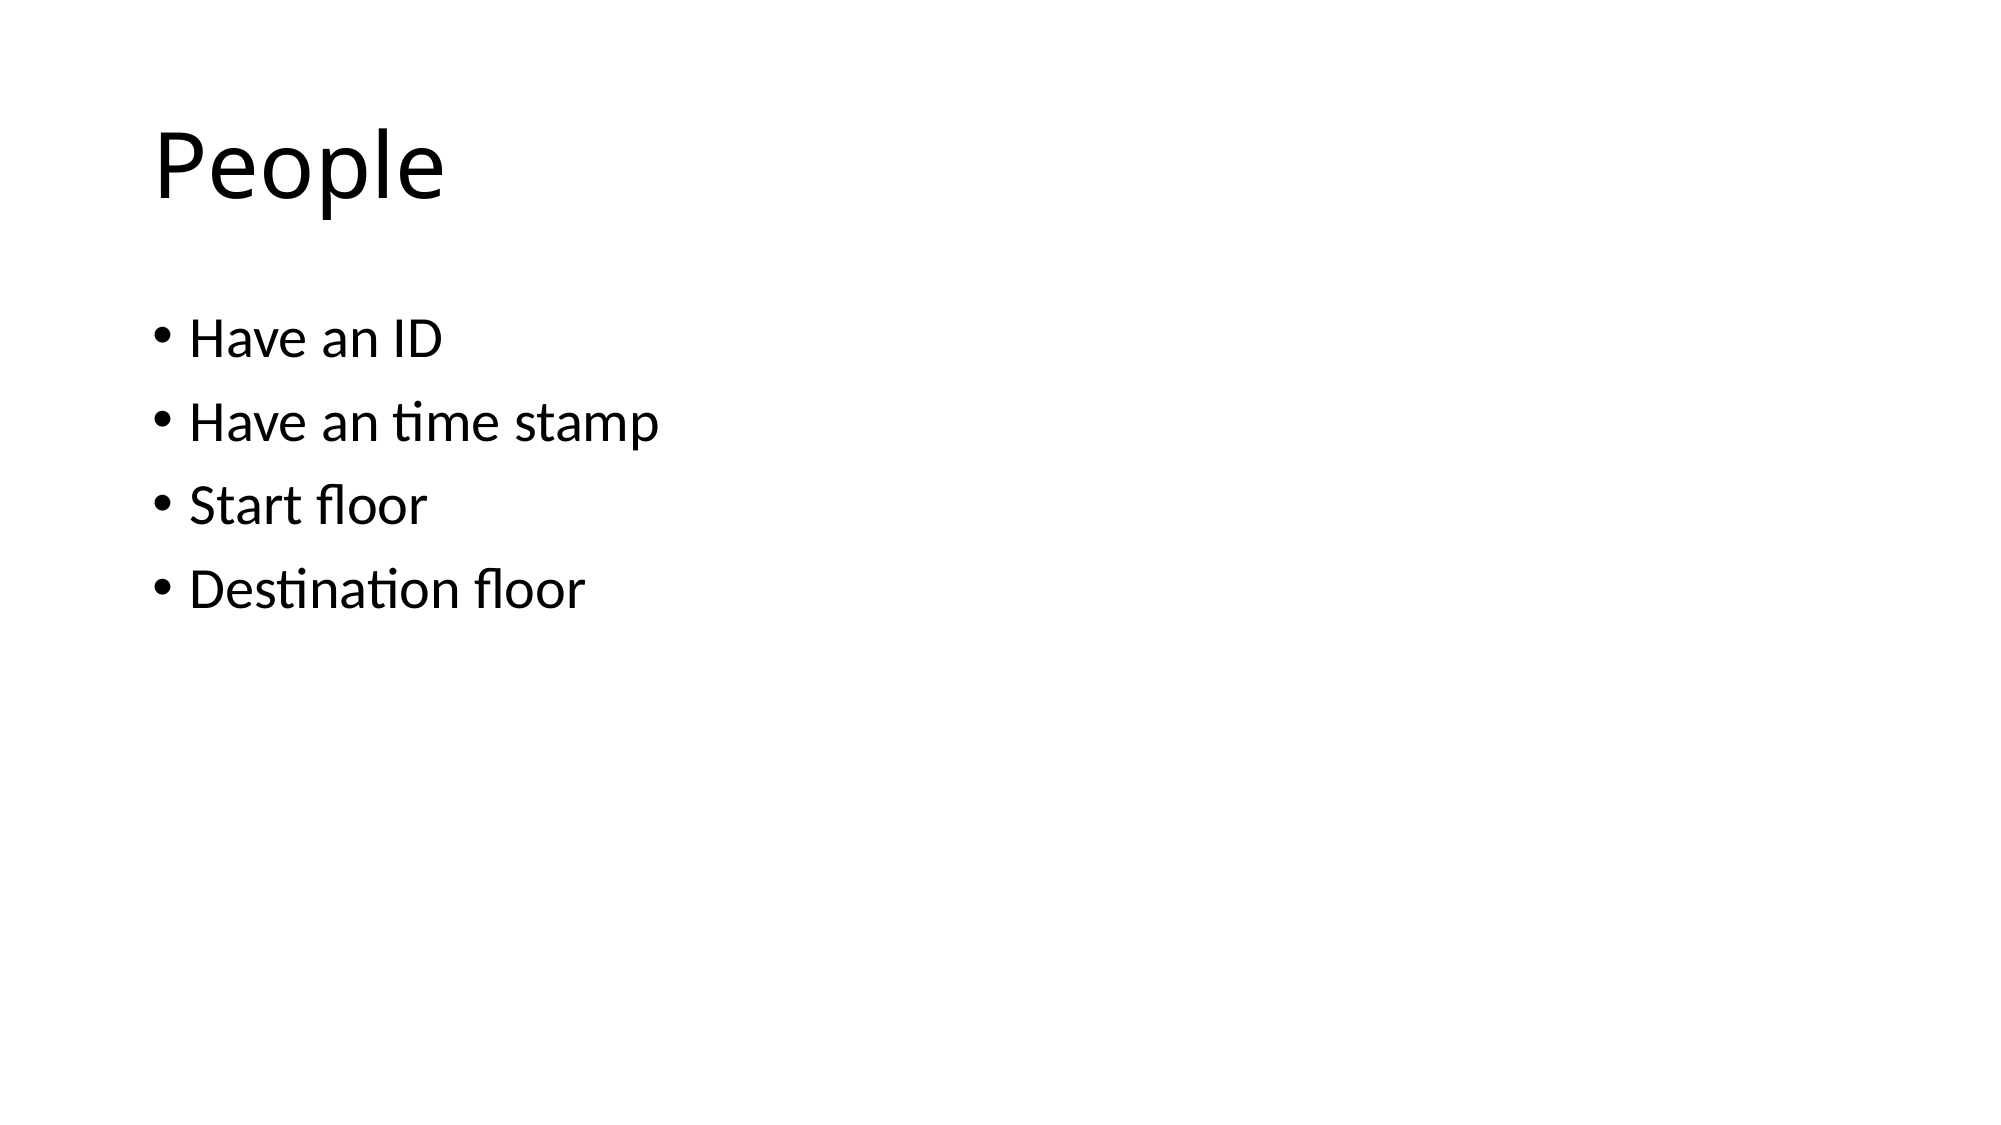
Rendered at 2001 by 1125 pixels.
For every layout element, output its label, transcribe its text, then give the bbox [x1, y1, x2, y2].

title People [137, 59, 1863, 278]
list Have an ID Have an time stamp Start floor Destination floor [137, 299, 1863, 1014]
